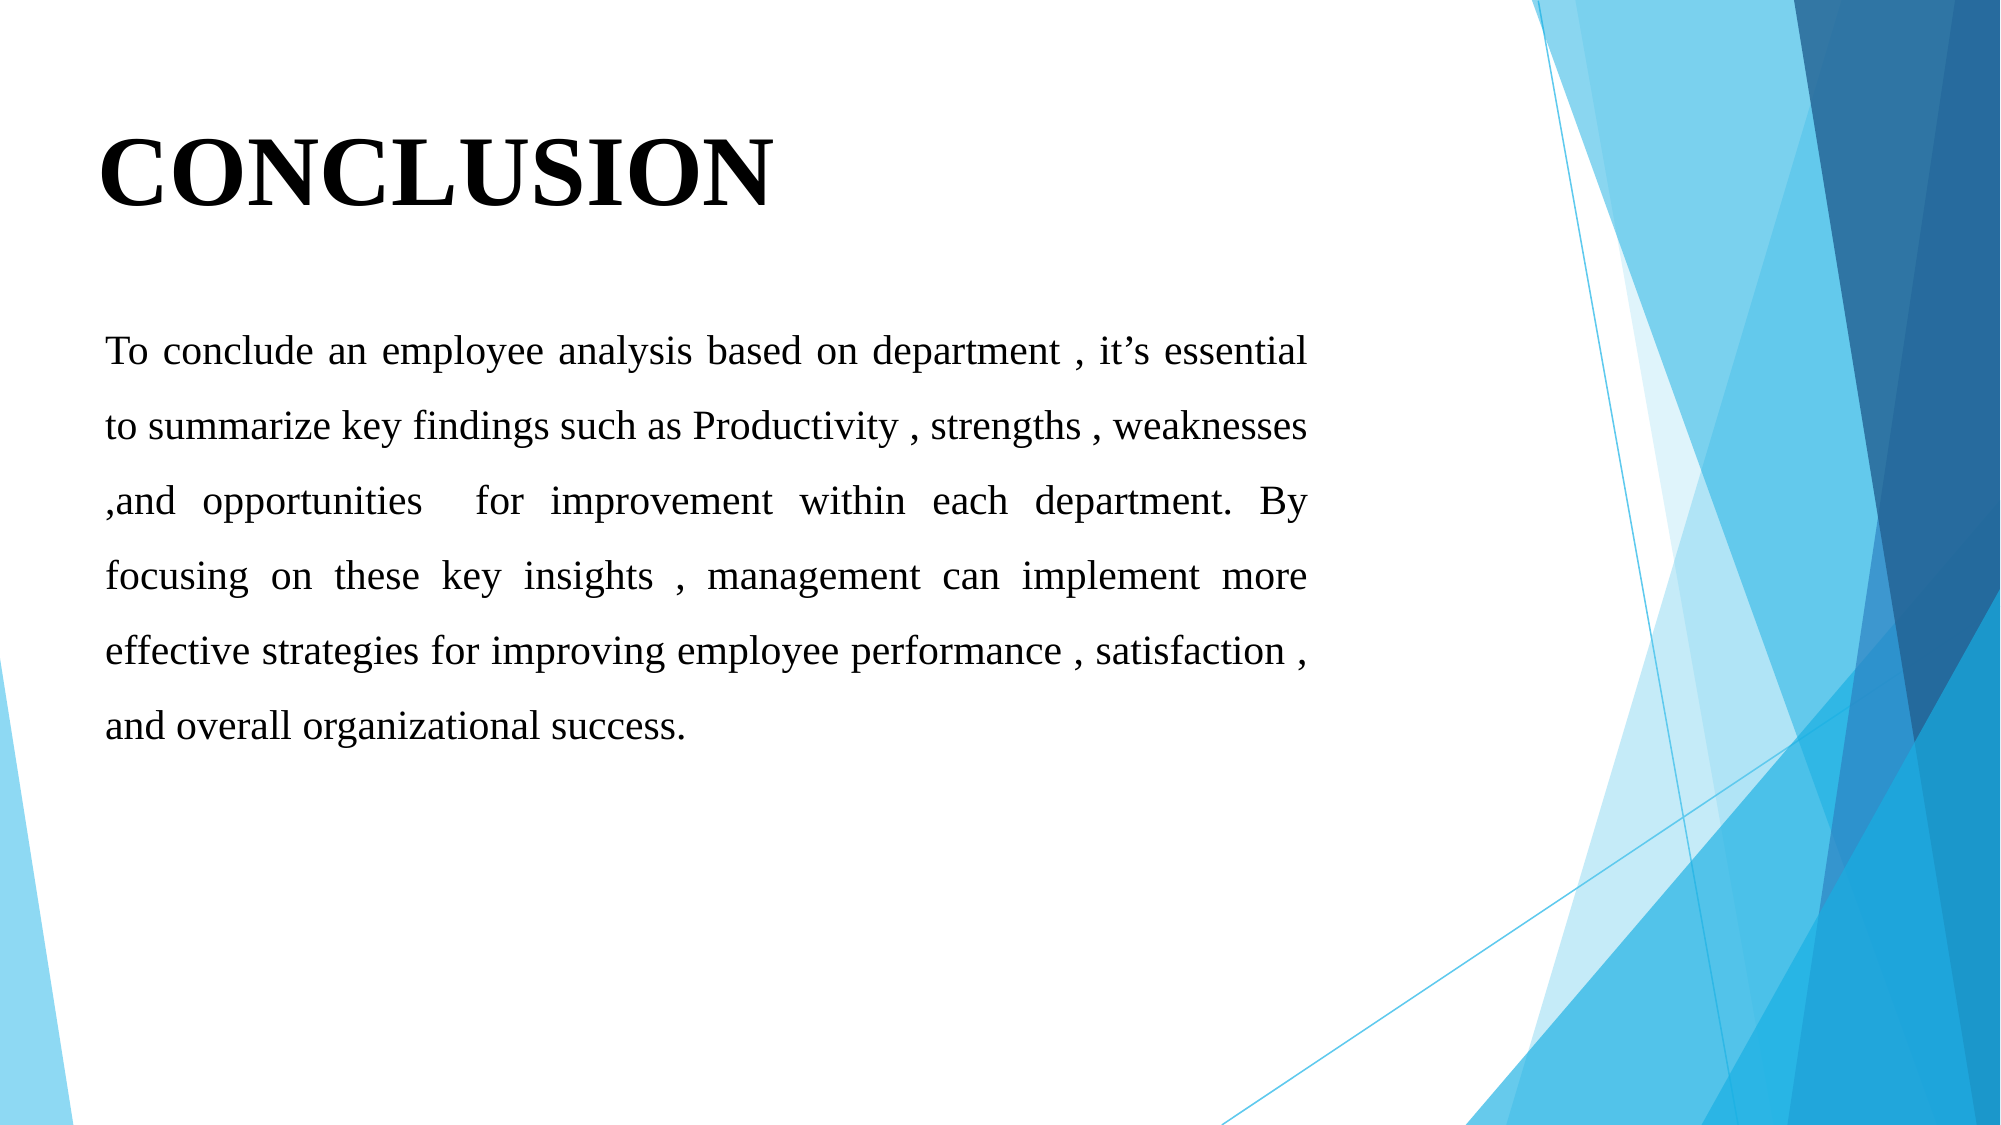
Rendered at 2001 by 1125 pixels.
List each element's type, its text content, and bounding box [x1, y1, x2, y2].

title CONCLUSION [97, 105, 1850, 230]
text_box To conclude an employee analysis based on department , it’s essential to summarize key findings such as Productivity , strengths , weaknesses ,and opportunities for improvement within each department. By focusing on these key insights , management can implement more effective strategies for improving employee performance , satisfaction , and overall organizational success. [90, 290, 1324, 756]
